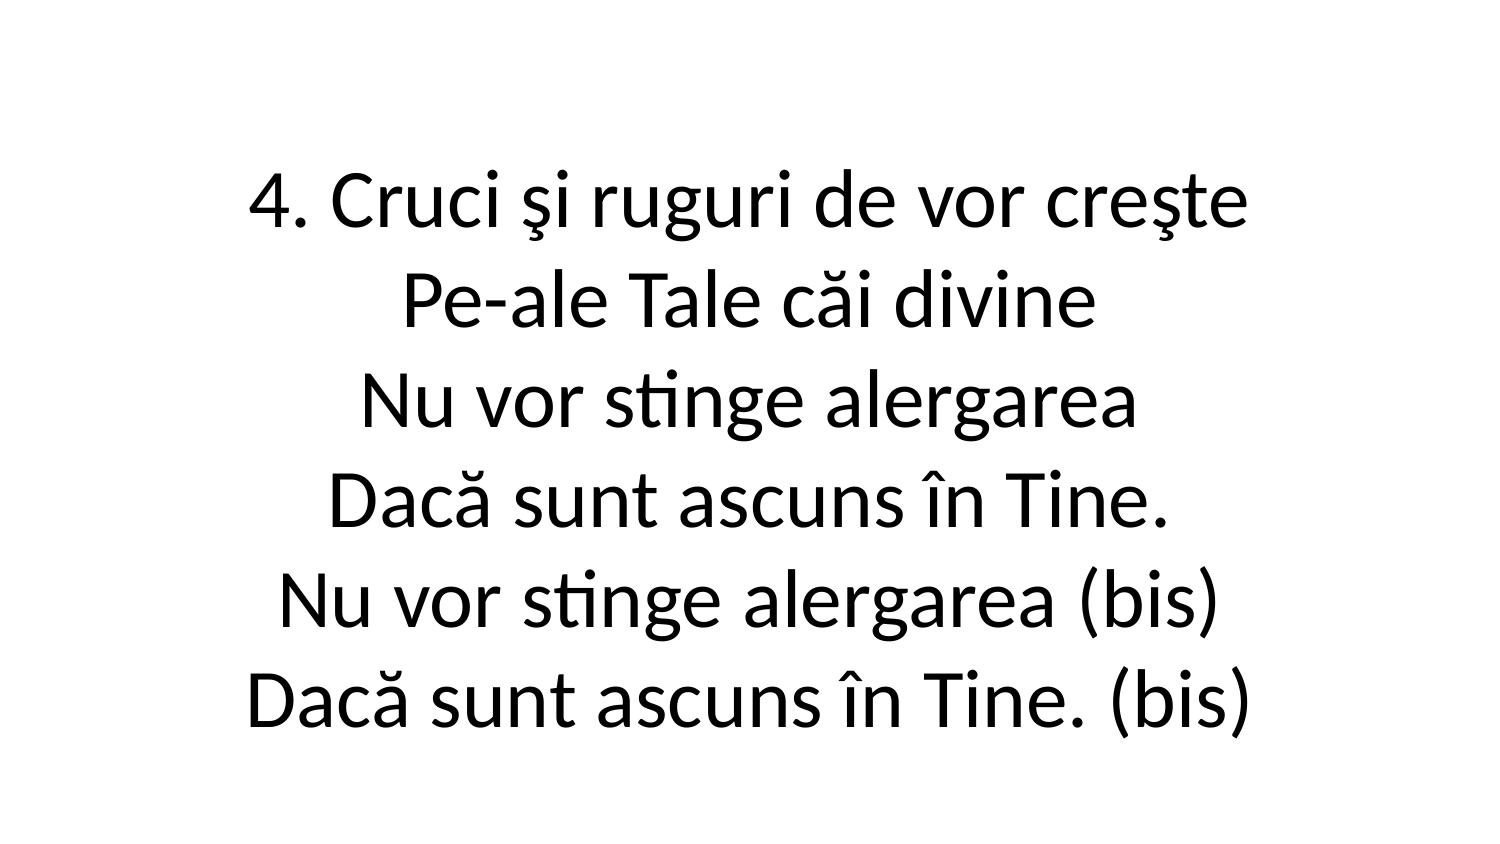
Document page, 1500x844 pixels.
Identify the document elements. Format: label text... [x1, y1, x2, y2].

text_box 4. Cruci şi ruguri de vor creşte Pe-ale Tale căi divine Nu vor stinge alergarea Dacă sunt ascuns în Tine. Nu vor stinge alergarea (bis) Dacă sunt ascuns în Tine. (bis) [230, 92, 1270, 752]
